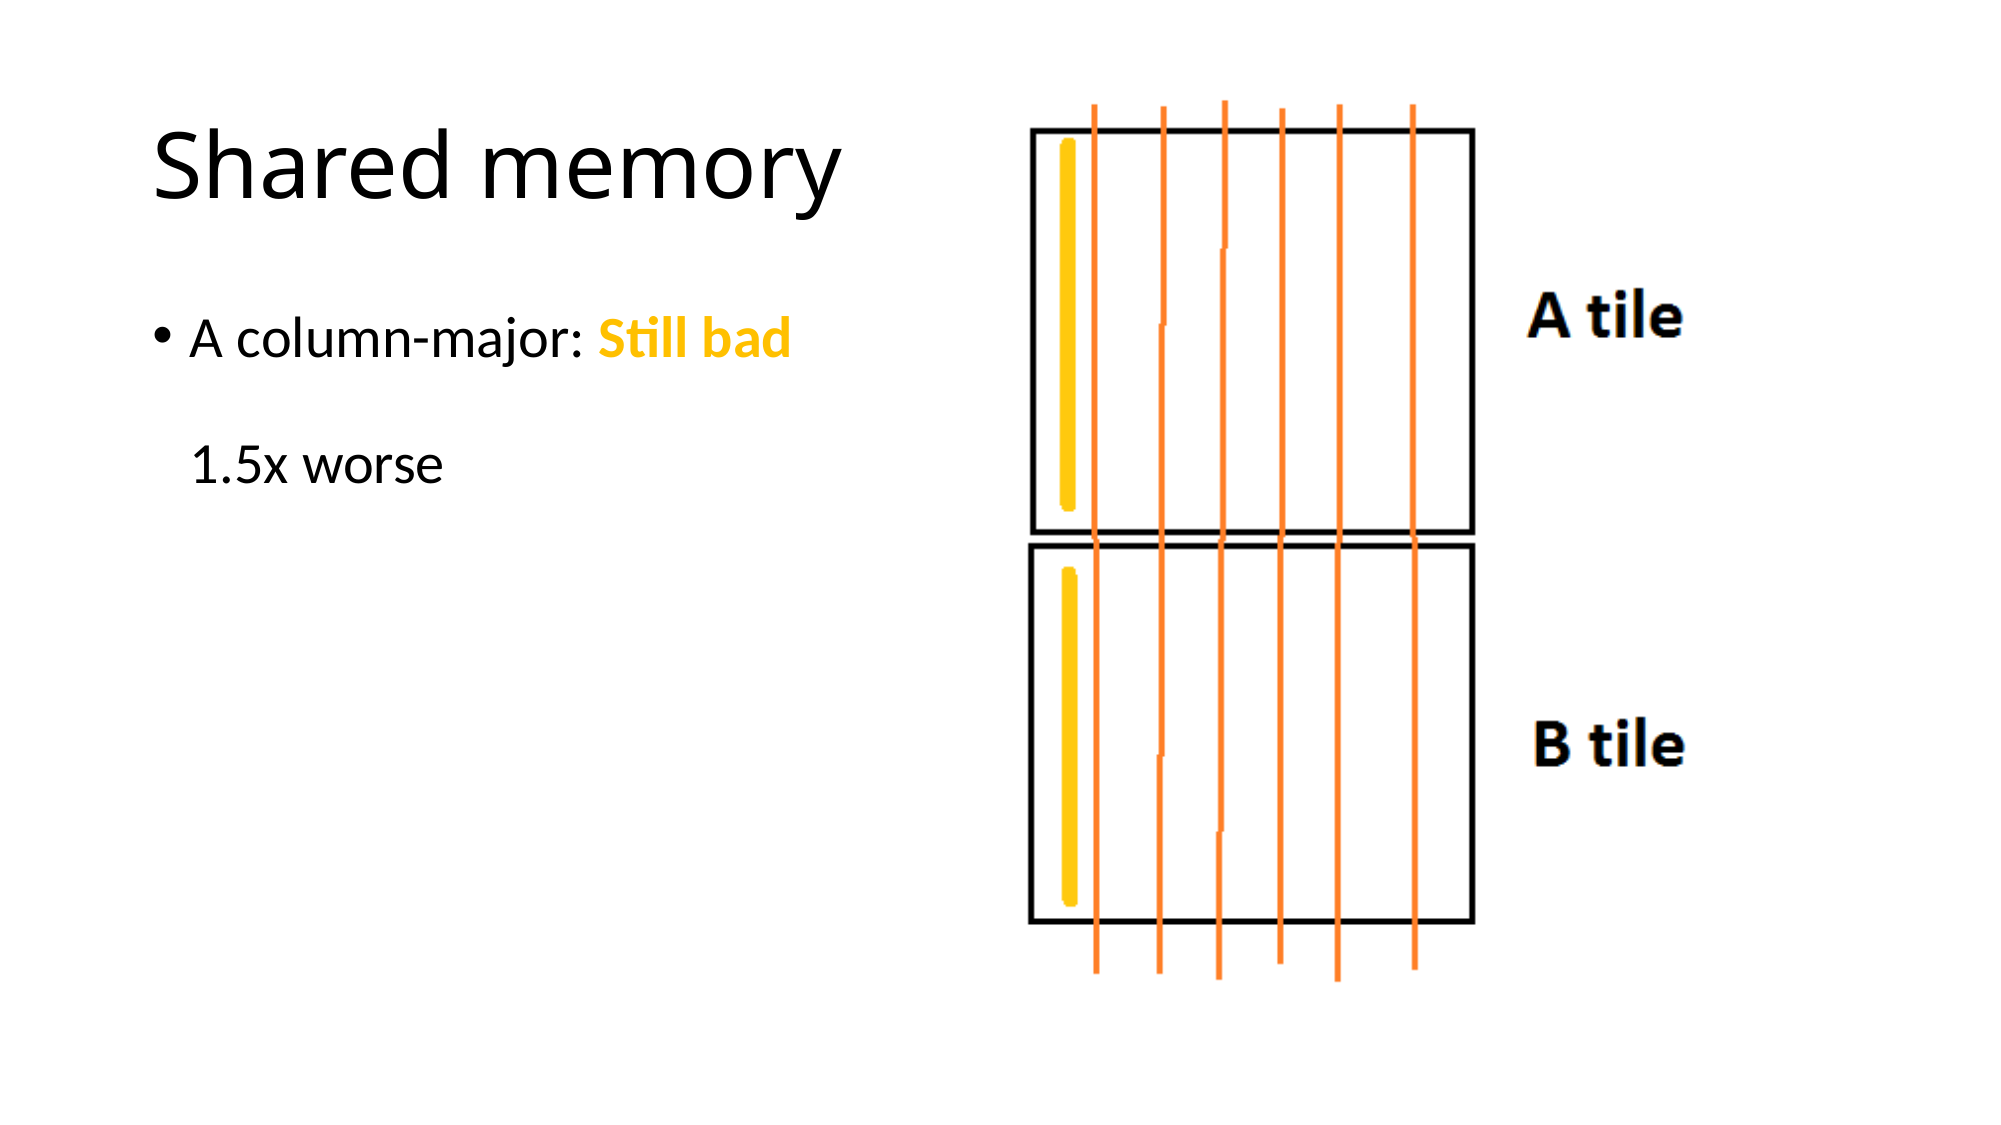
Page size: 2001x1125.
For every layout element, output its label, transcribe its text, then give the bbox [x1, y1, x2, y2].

list A column-major: Still bad 1.5x worse [137, 299, 1863, 1014]
title Shared memory [137, 59, 1863, 278]
picture [999, 89, 1719, 1006]
